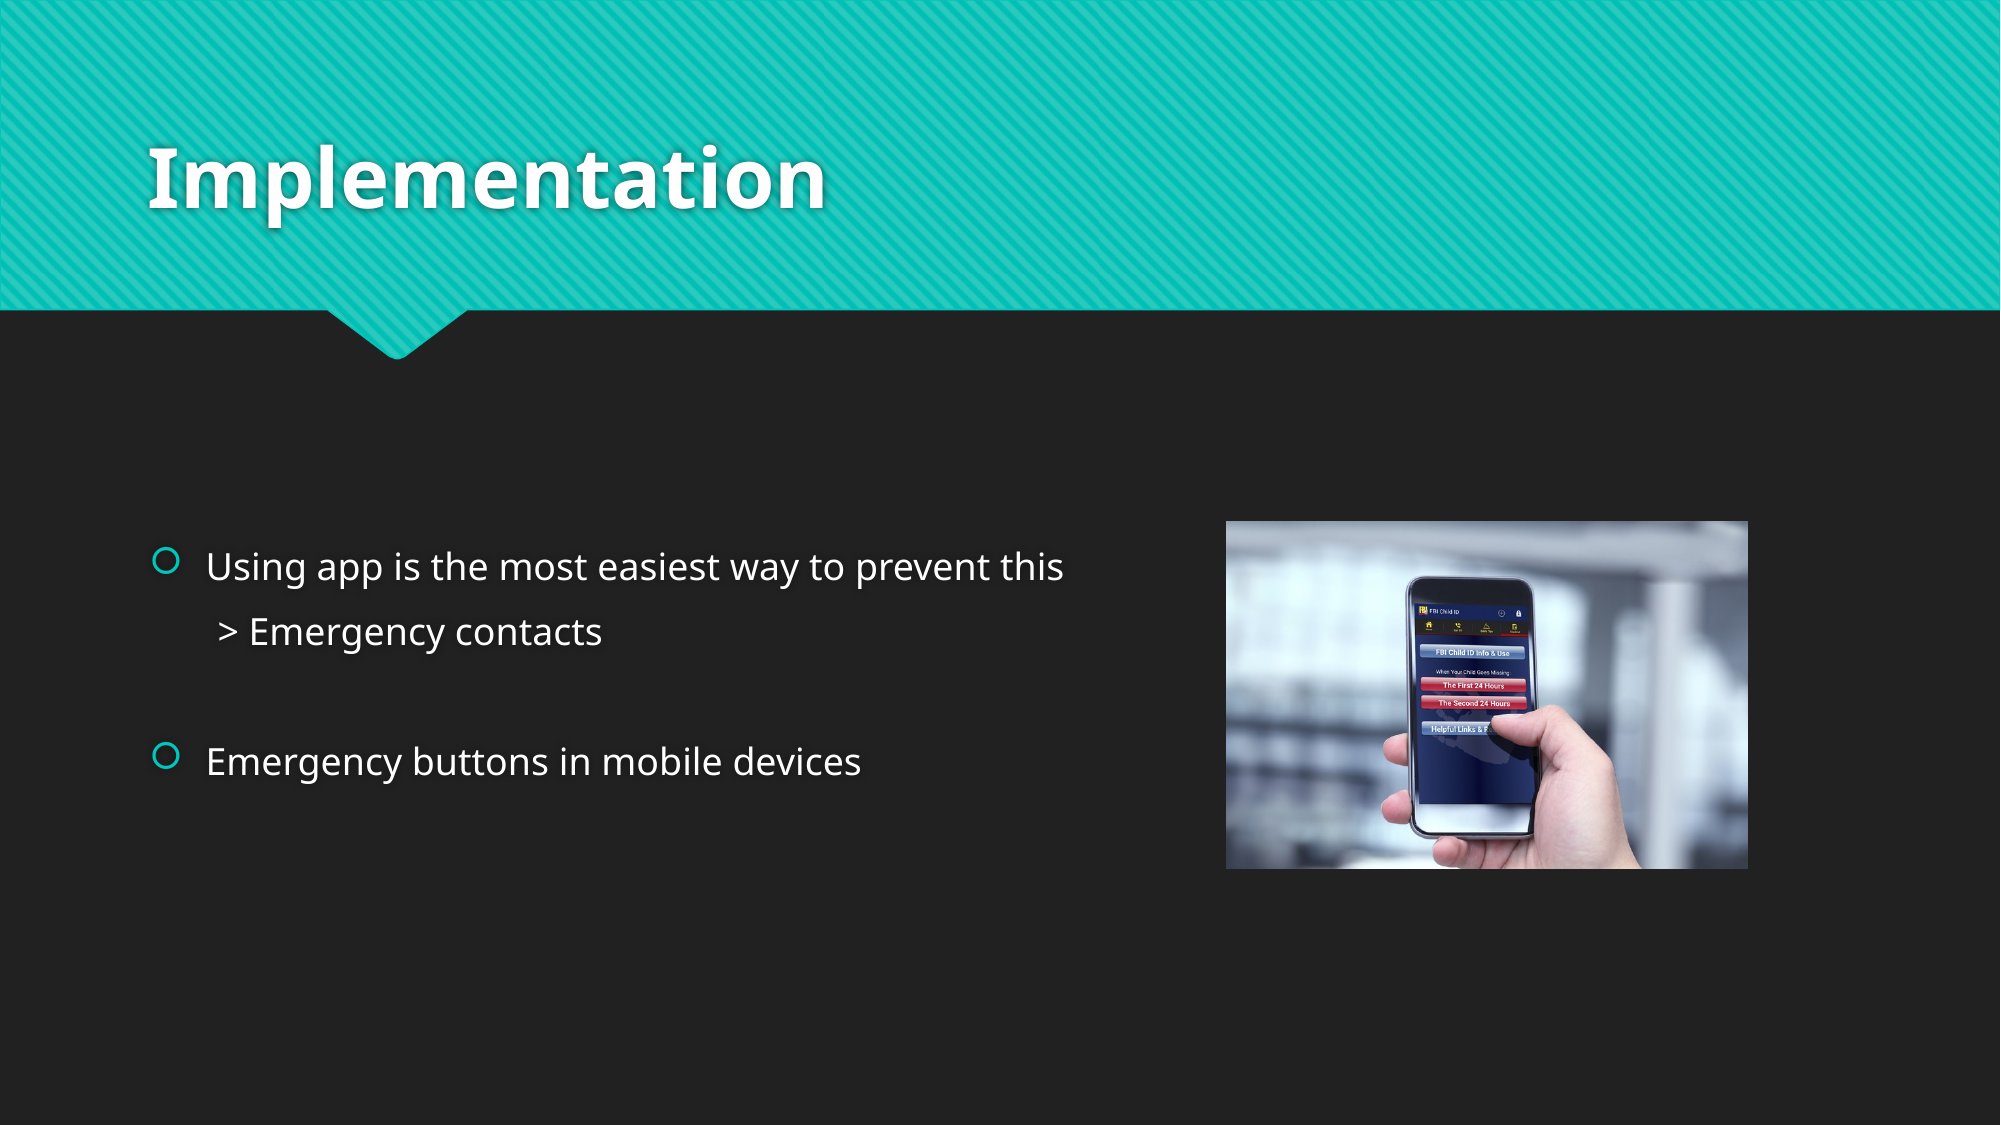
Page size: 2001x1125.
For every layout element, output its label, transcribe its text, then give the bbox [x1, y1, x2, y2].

picture [1225, 521, 1748, 869]
title Implementation [132, 73, 1868, 233]
list Using app is the most easiest way to prevent this > Emergency contacts Emergency buttons in mobile devices [134, 364, 1866, 962]
